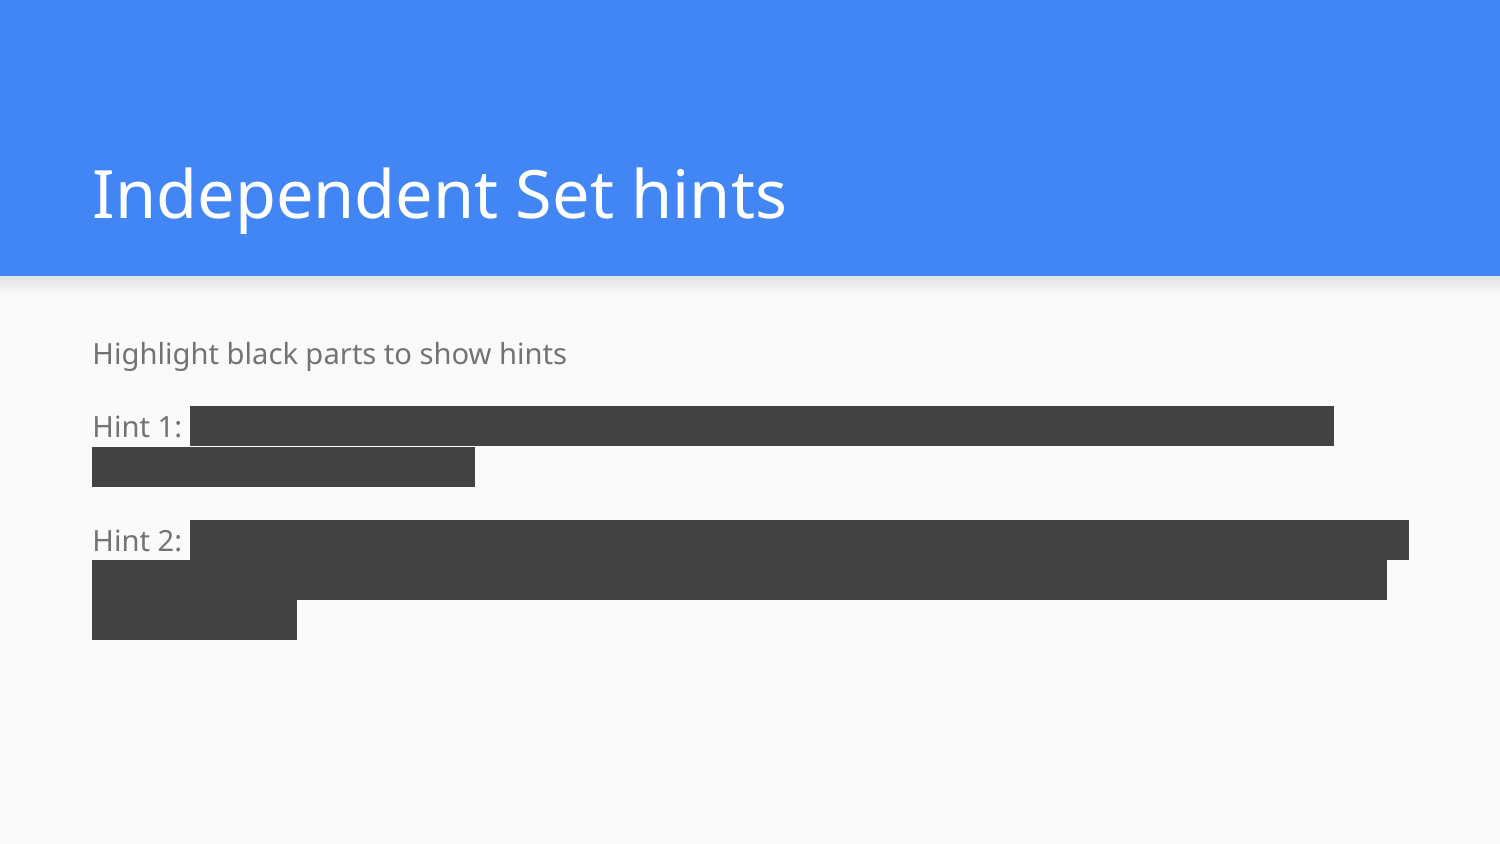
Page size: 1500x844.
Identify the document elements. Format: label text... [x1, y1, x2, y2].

title Independent Set hints [77, 121, 1427, 248]
list Highlight black parts to show hints Hint 1: Pick any node. We want to count the cases where this node is white and this node is black. (This is also our state) Hint 2: For any node, consider it's “children” (away from root). If we know how many cases where the child is black or white, how can we use that to determine the number of cases the parent is black or white? [77, 314, 1427, 760]
